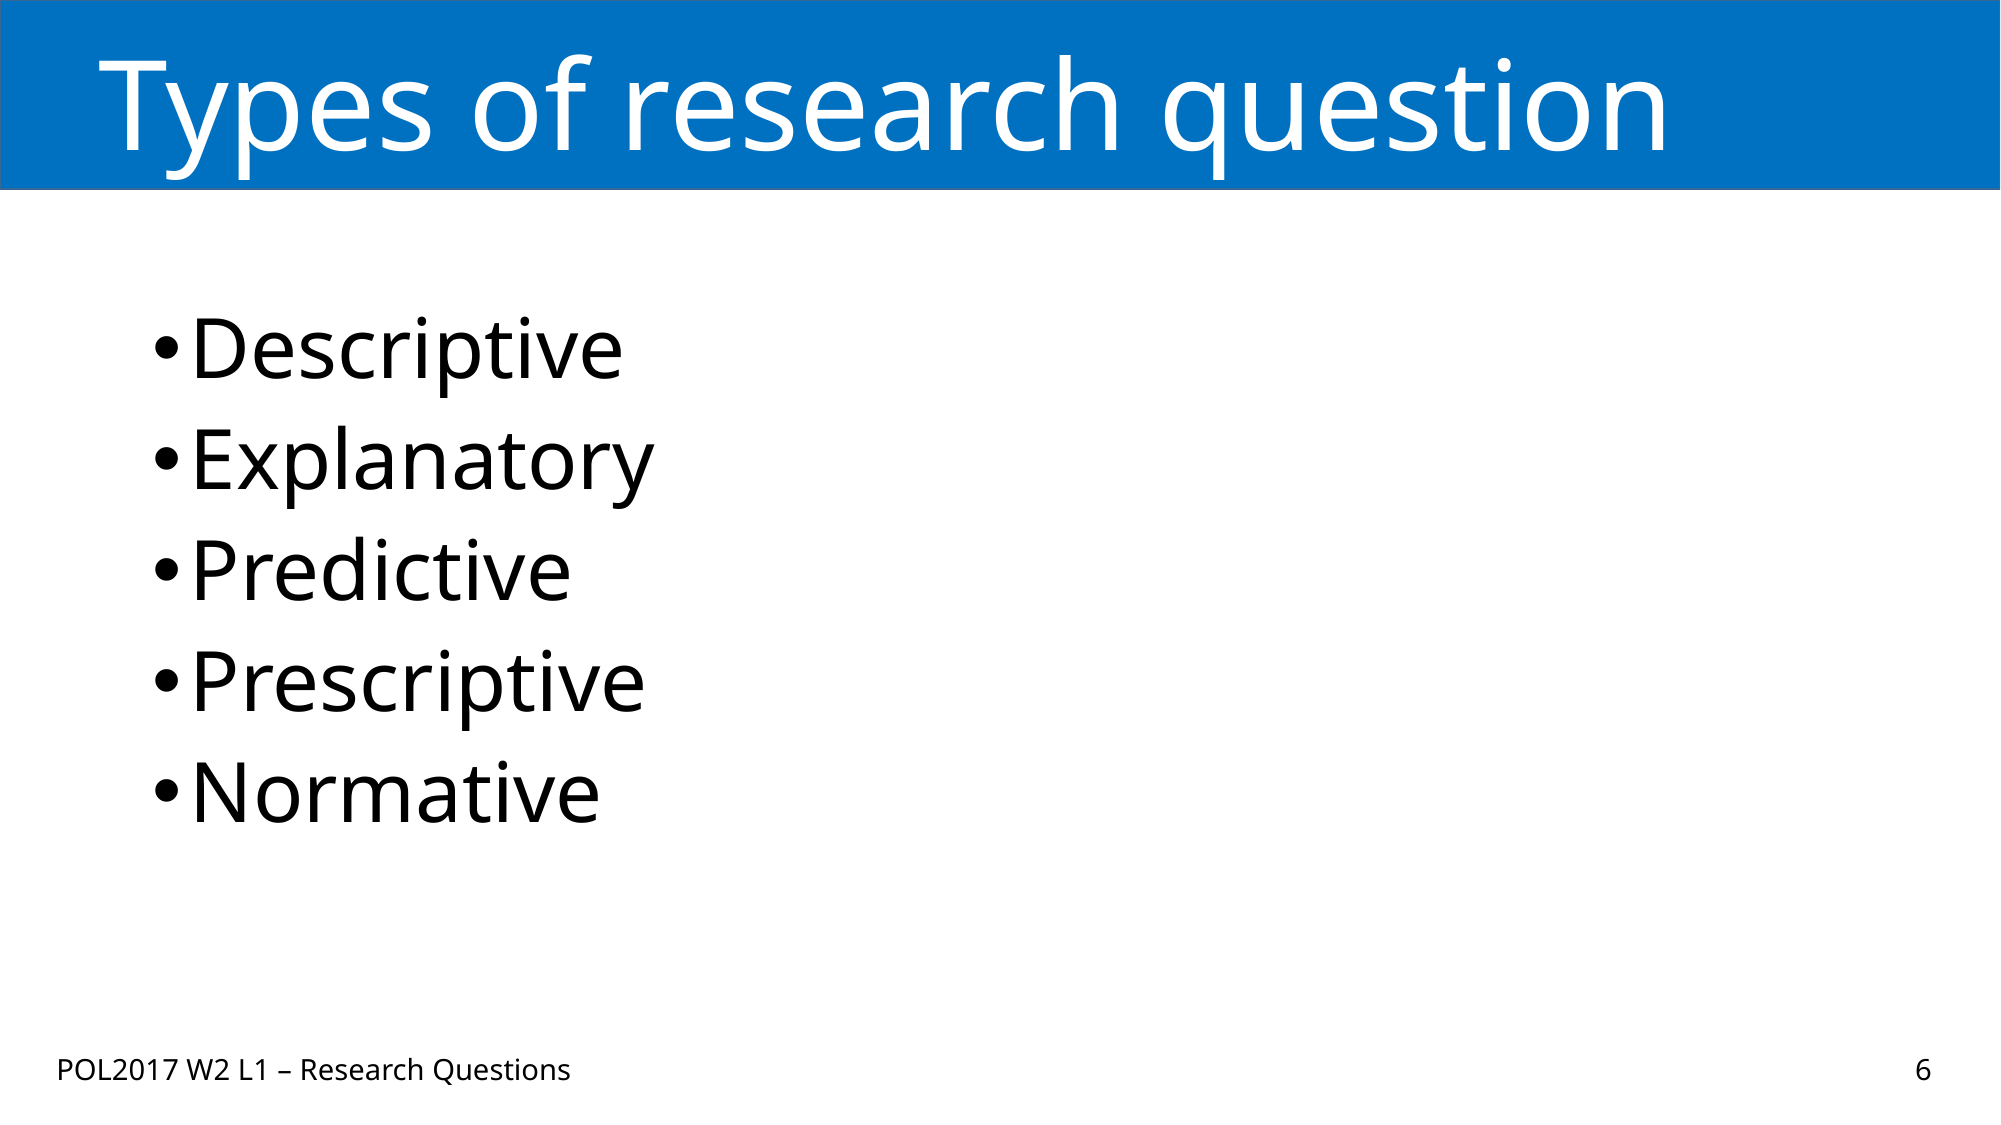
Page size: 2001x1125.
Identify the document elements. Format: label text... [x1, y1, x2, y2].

footer POL2017 W2 L1 – Research Questions [41, 1043, 675, 1104]
title Types of research question [83, 15, 2000, 205]
list Descriptive Explanatory Predictive Prescriptive Normative [137, 299, 1863, 1014]
slide_number 6 [1524, 1043, 1947, 1104]
